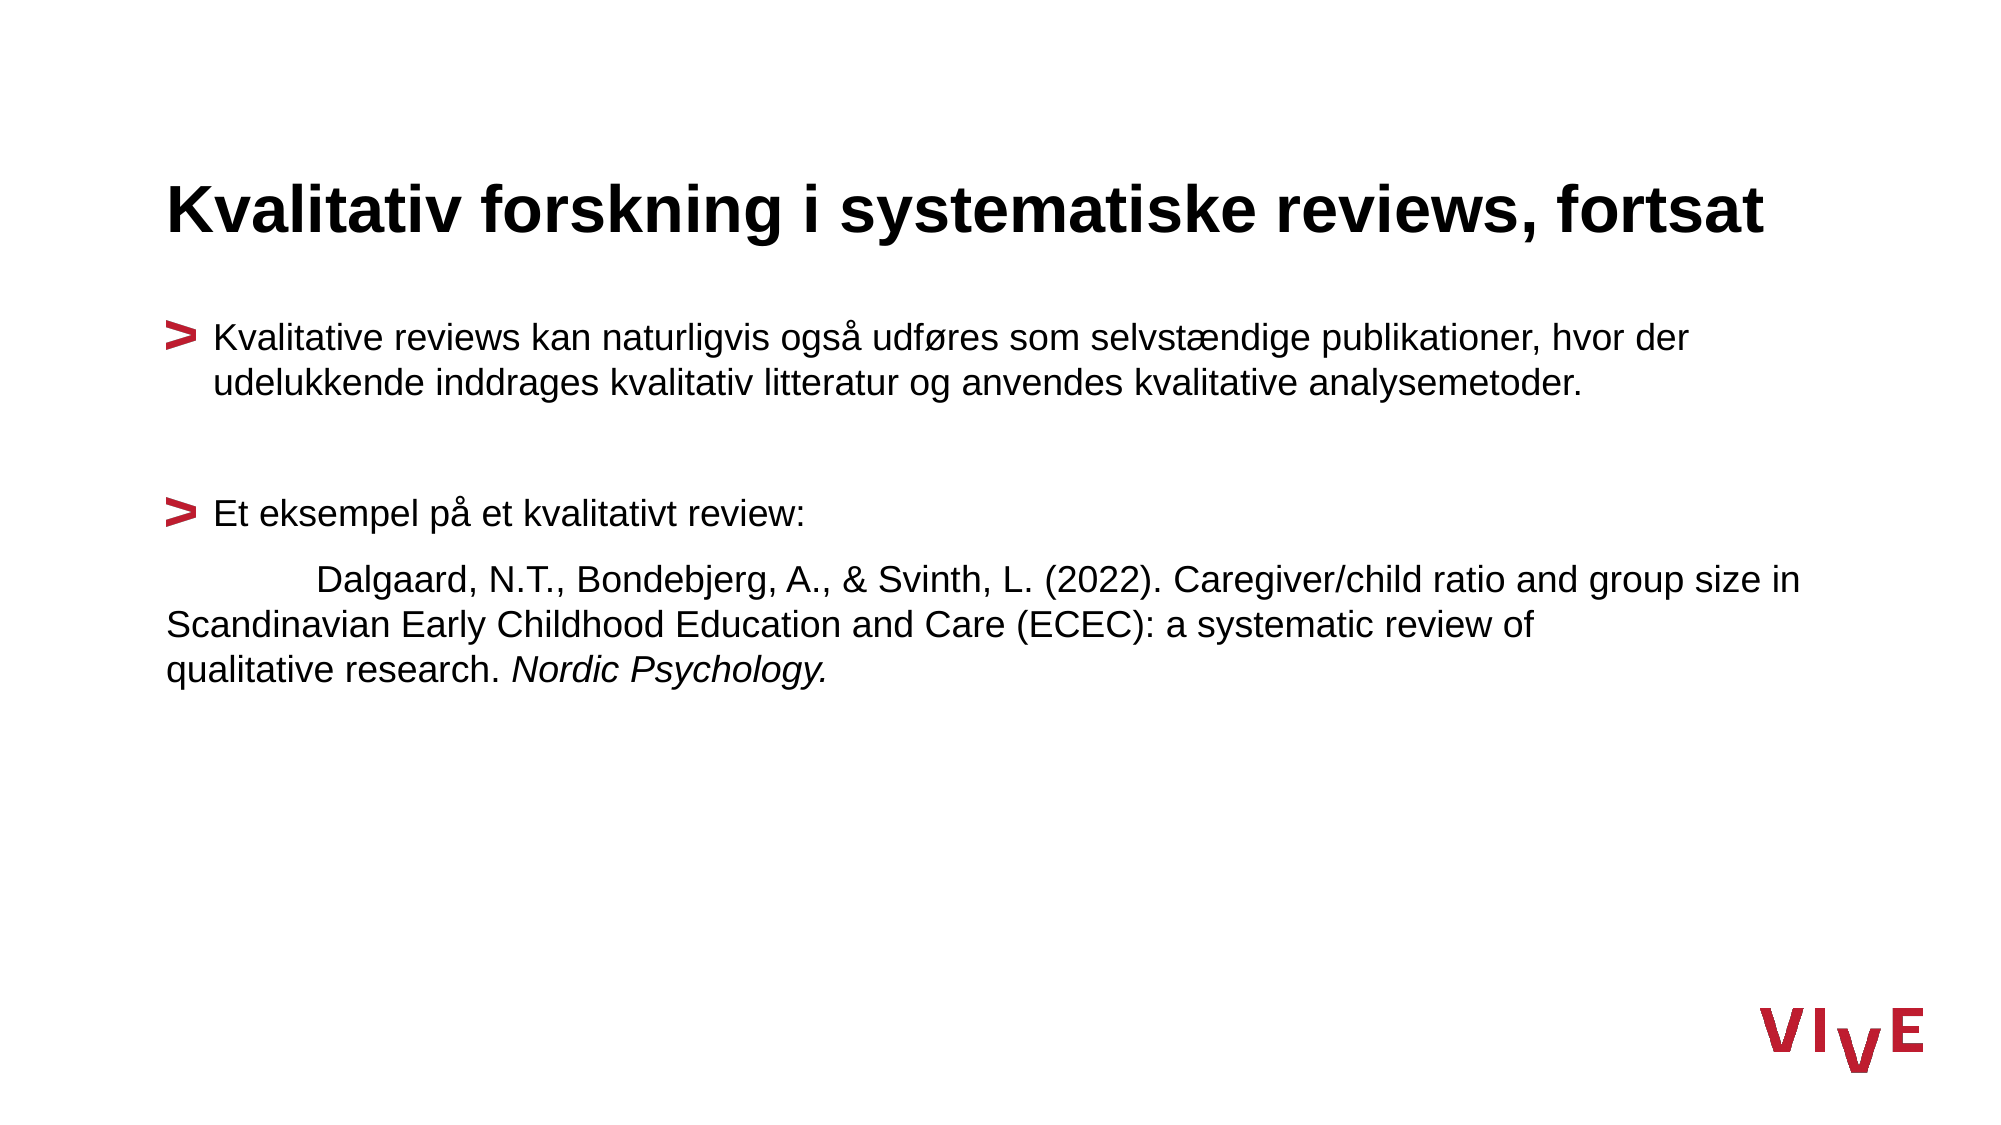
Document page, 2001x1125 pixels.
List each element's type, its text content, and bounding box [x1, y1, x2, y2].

list Kvalitative reviews kan naturligvis også udføres som selvstændige publikationer, hvor der udelukkende inddrages kvalitativ litteratur og anvendes kvalitative analysemetoder. Et eksempel på et kvalitativt review: Dalgaard, N.T., Bondebjerg, A., & Svinth, L. (2022). Caregiver/child ratio and group size in Scandinavian Early Childhood Education and Care (ECEC): a systematic review of qualitative research. Nordic Psychology. [166, 312, 1833, 992]
picture [166, 320, 196, 350]
title Kvalitativ forskning i systematiske reviews, fortsat [166, 166, 1833, 312]
picture [1754, 973, 1932, 1095]
picture [166, 497, 196, 527]
